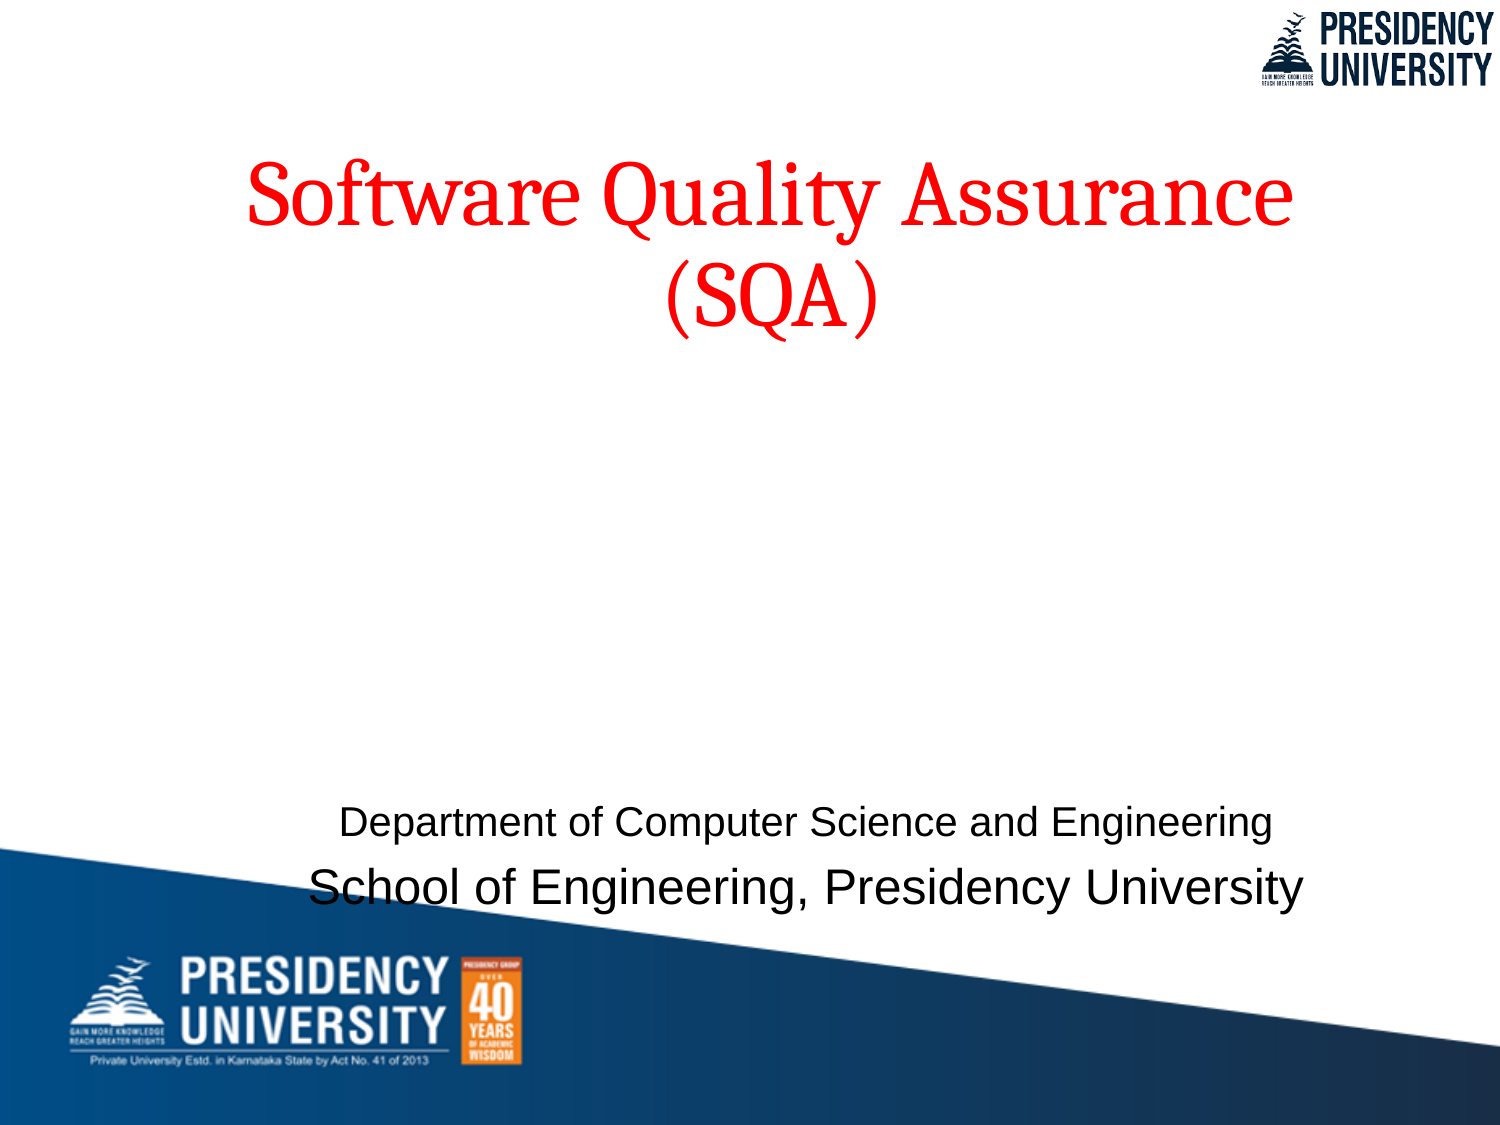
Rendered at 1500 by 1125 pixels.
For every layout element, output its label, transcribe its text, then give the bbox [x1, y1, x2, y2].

picture [0, 845, 1500, 1125]
text_box Department of Computer Science and Engineering School of Engineering, Presidency University [212, 787, 1400, 938]
title Software Quality Assurance (SQA) [142, 177, 1402, 355]
picture [1254, 0, 1500, 96]
